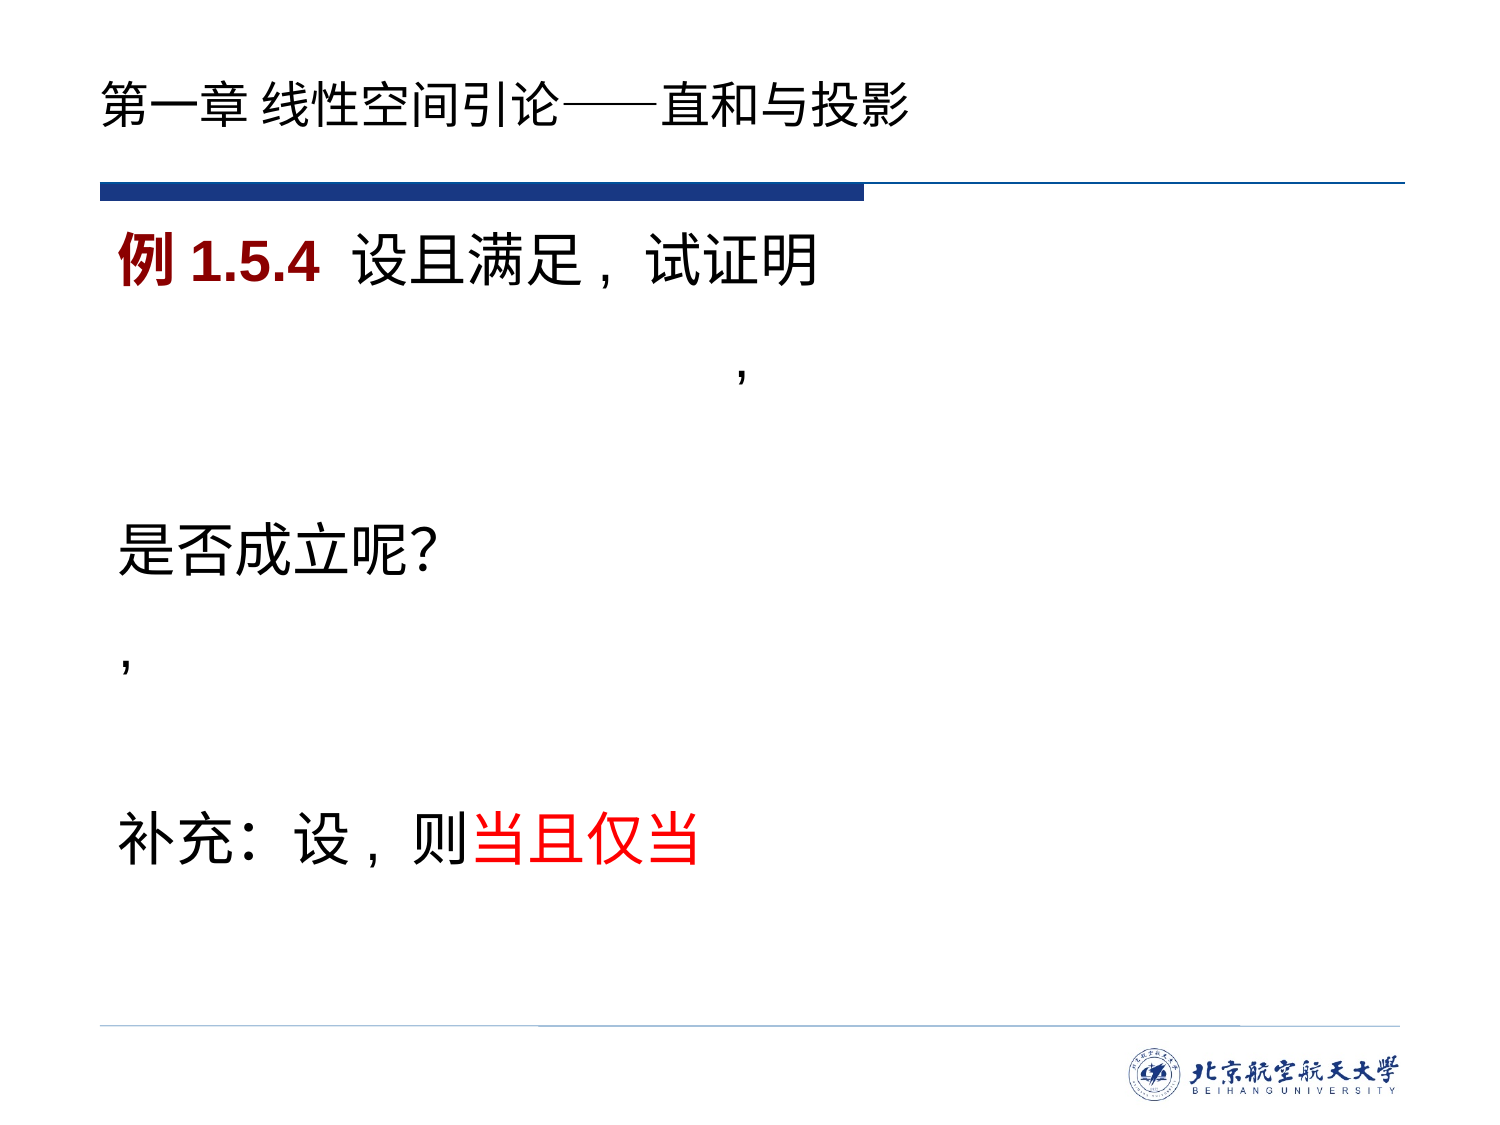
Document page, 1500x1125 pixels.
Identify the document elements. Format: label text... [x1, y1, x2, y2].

picture [1114, 1041, 1412, 1108]
title 第一章 线性空间引论——直和与投影 [83, 29, 1397, 141]
